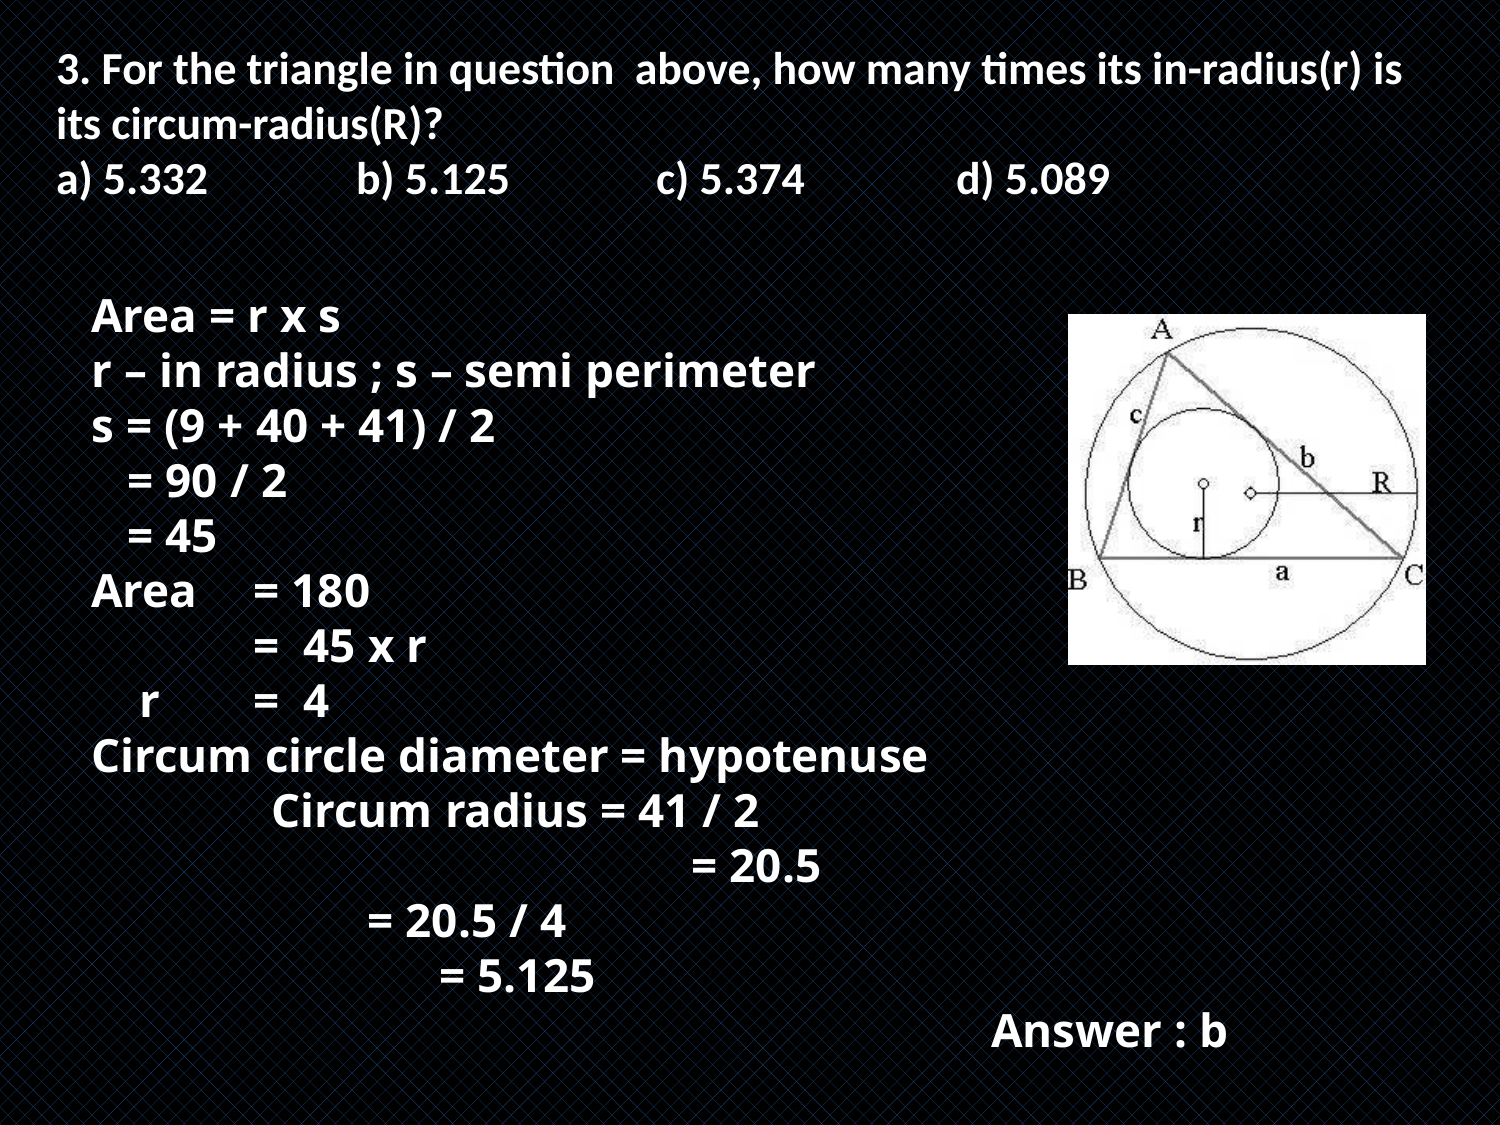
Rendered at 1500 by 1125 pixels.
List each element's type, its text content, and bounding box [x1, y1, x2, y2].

picture [1068, 314, 1426, 665]
text_box 3. For the triangle in question above, how many times its in-radius(r) is its circum-radius(R)? a) 5.332 b) 5.125 c) 5.374 d) 5.089 [41, 30, 1471, 211]
text_box Area = r x s r – in radius ; s – semi perimeter s = (9 + 40 + 41) / 2 = 90 / 2 = 45 Area = 180 = 45 x r r = 4 Circum circle diameter = hypotenuse Circum radius = 41 / 2 = 20.5 = 20.5 / 4 = 5.125 Answer : b [76, 279, 1447, 1119]
